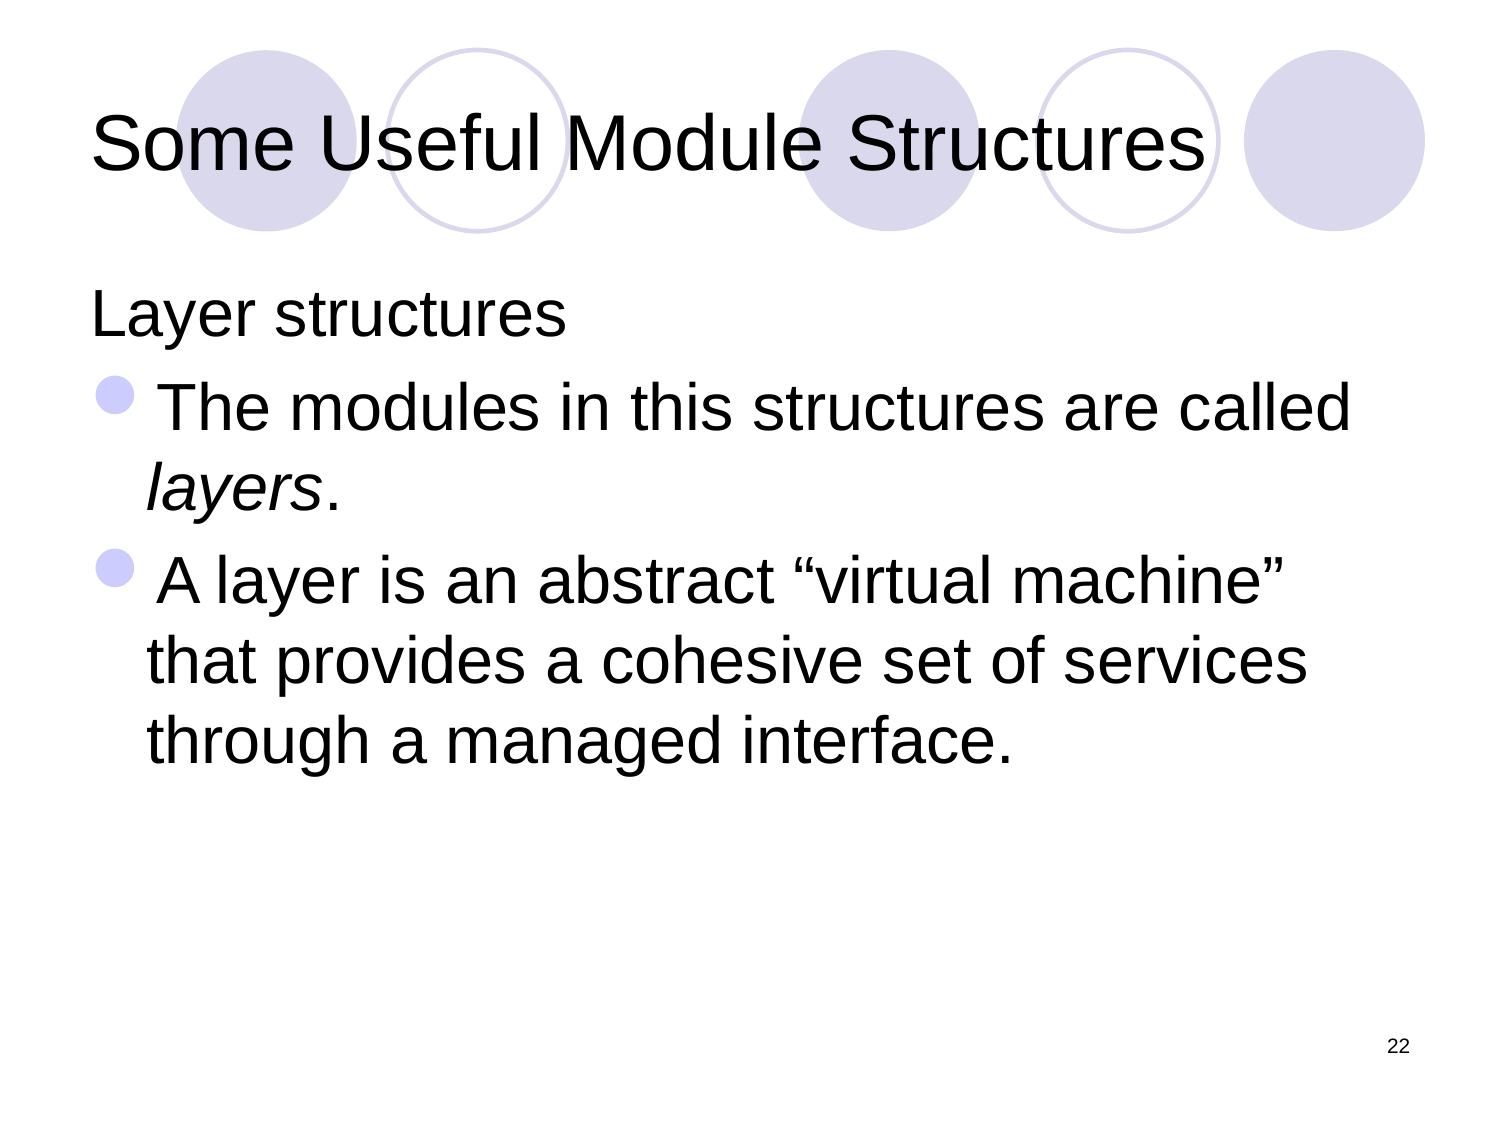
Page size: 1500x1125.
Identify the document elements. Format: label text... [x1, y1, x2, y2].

title Some Useful Module Structures [75, 45, 1425, 233]
list Layer structures The modules in this structures are called layers. A layer is an abstract “virtual machine” that provides a cohesive set of services through a managed interface. [75, 262, 1425, 1006]
slide_number 22 [1074, 1025, 1425, 1100]
